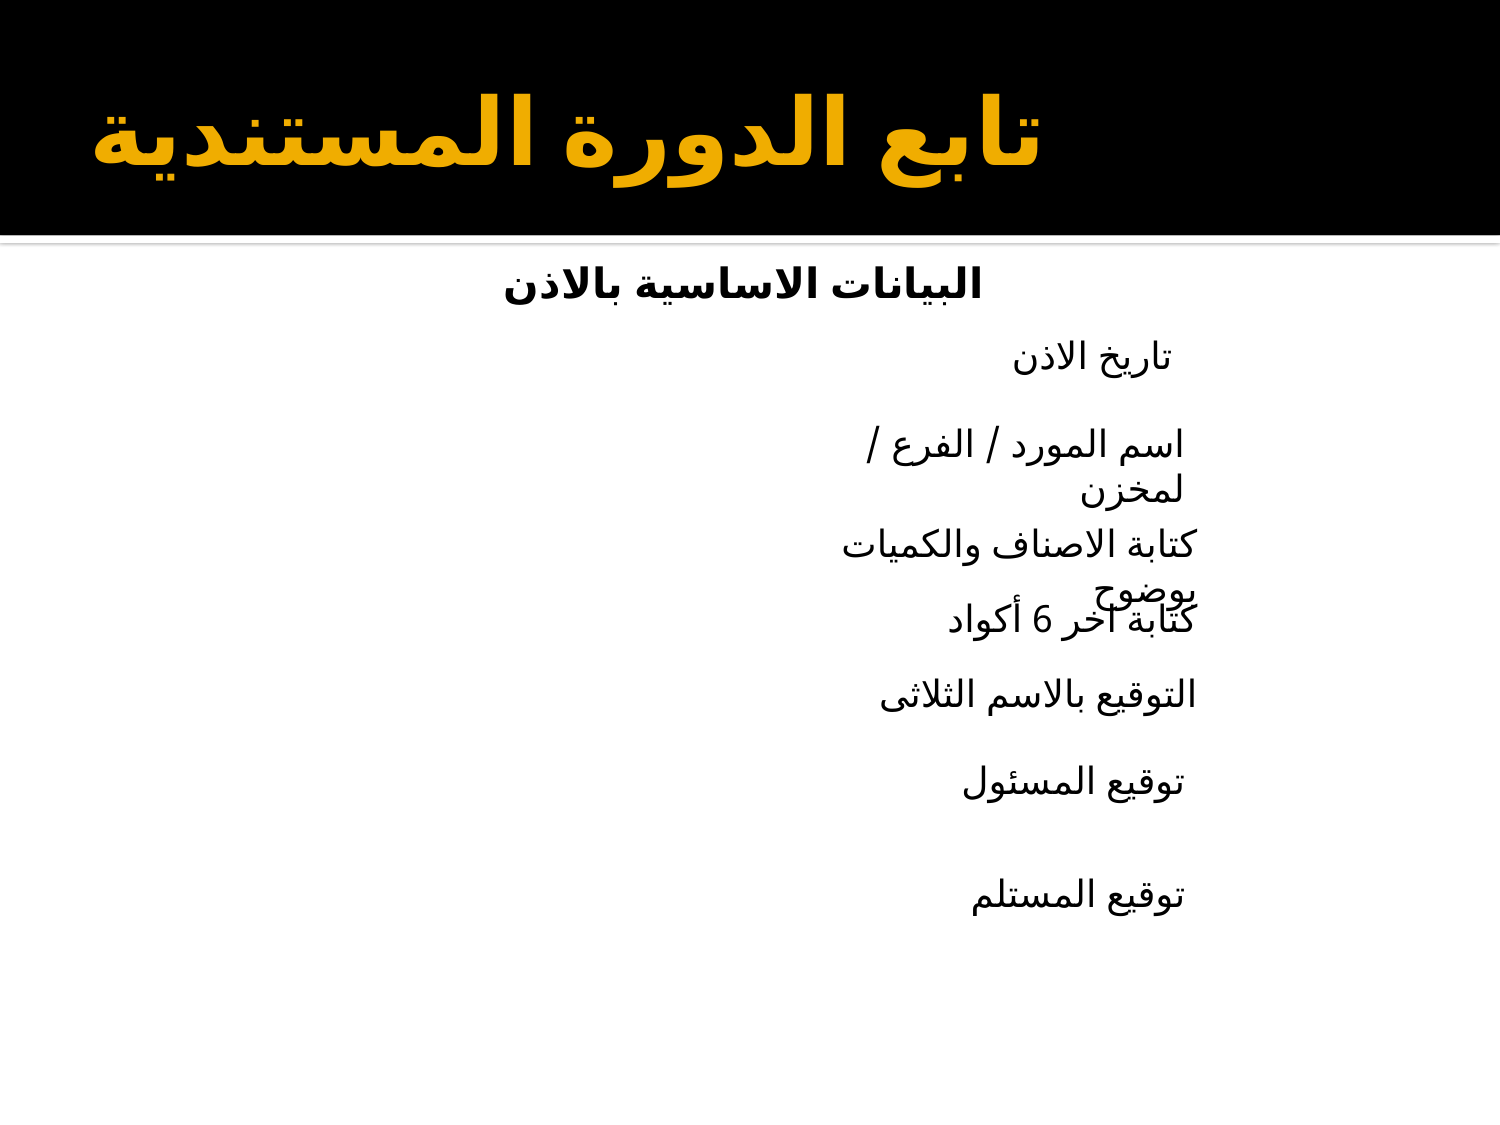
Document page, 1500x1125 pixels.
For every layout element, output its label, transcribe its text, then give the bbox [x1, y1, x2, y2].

text_box توقيع المسئول [875, 749, 1200, 810]
text_box توقيع المستلم [849, 862, 1200, 923]
text_box تاريخ الاذن [749, 324, 1188, 385]
title تابع الدورة المستندية [75, 25, 1425, 231]
text_box التوقيع بالاسم الثلاثى [699, 662, 1213, 723]
text_box اسم المورد / الفرع / لمخزن [749, 412, 1200, 512]
text_box كتابة اخر 6 أكواد [699, 587, 1213, 648]
text_box كتابة الاصناف والكميات بوضوح [737, 512, 1213, 587]
text_box البيانات الاساسية بالاذن [312, 249, 1175, 315]
